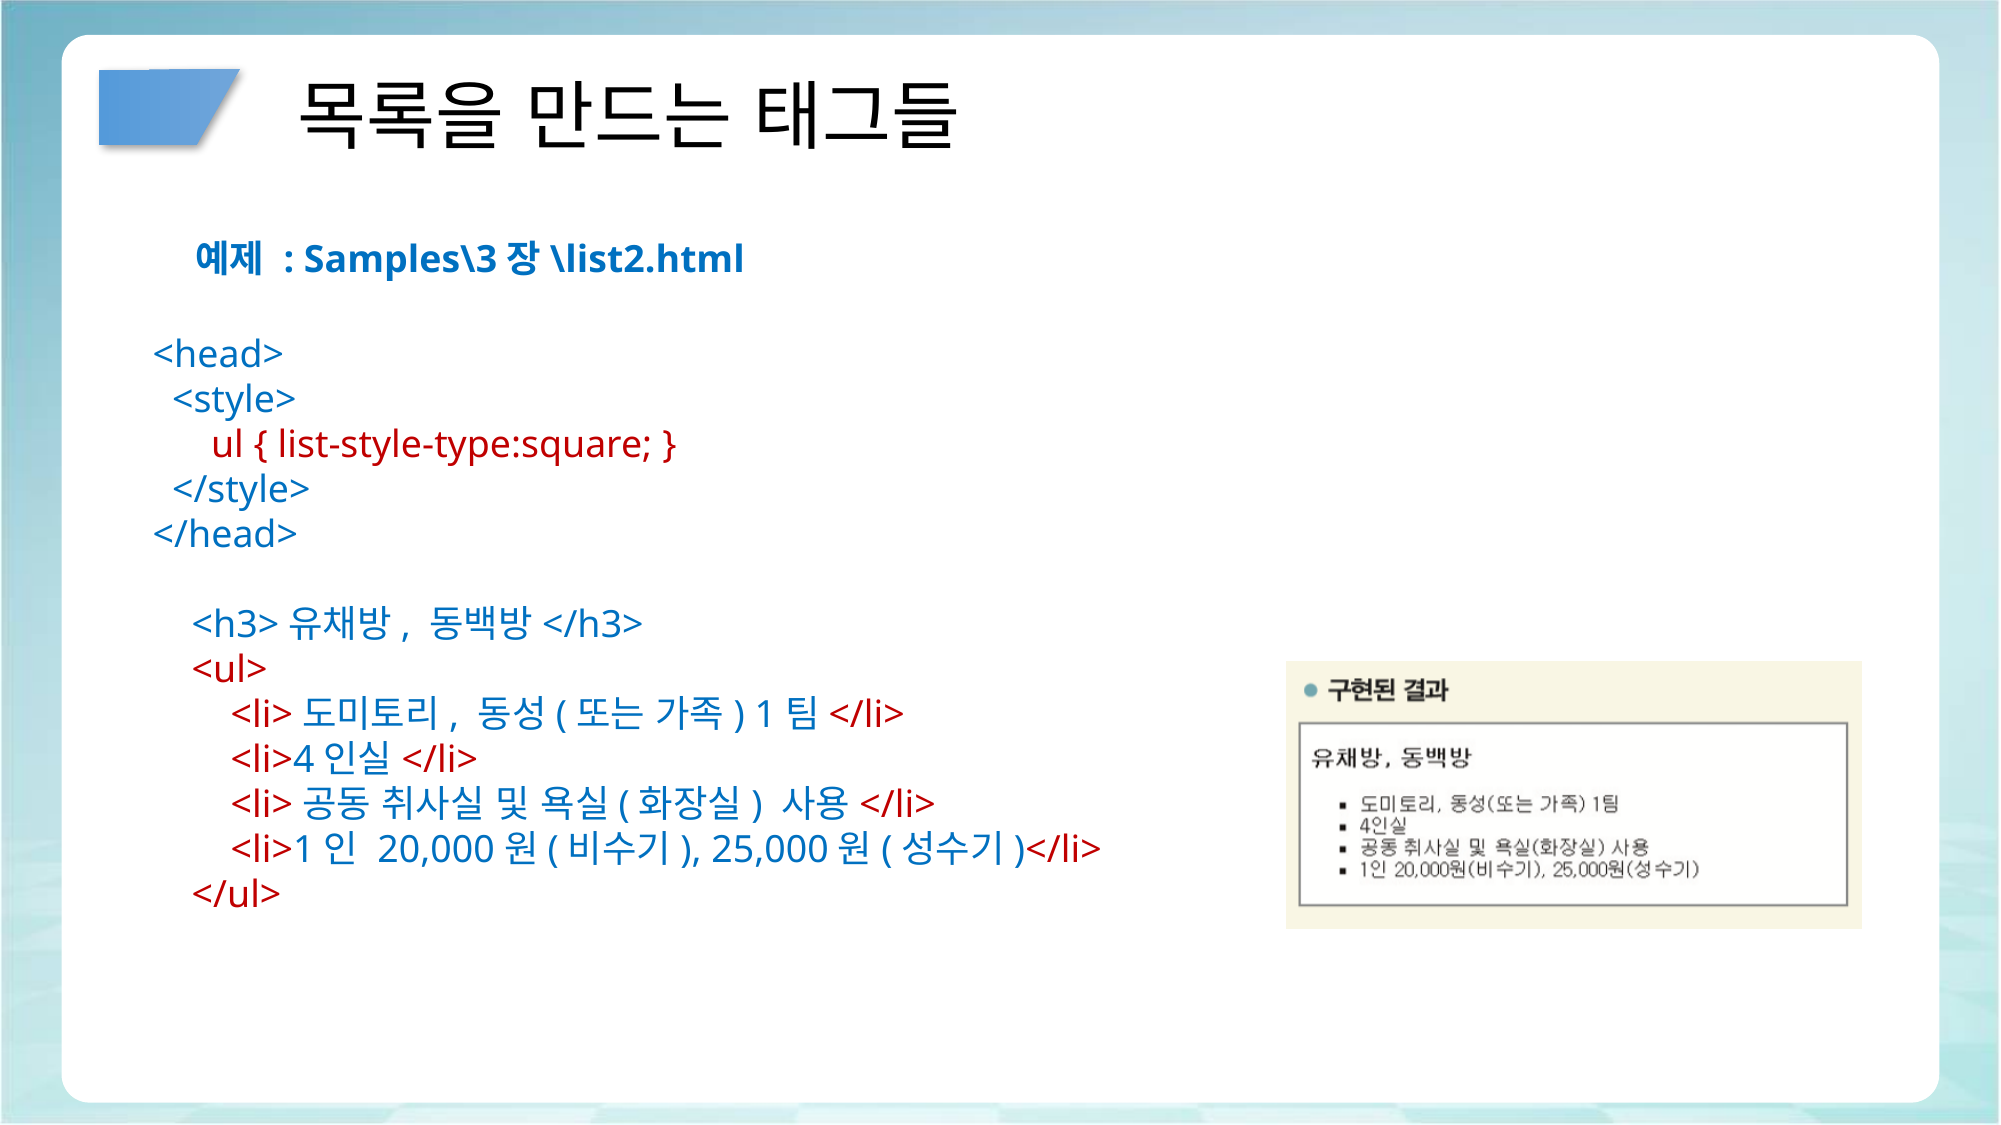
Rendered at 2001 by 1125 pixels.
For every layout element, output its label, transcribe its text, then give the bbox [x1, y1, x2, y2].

title 목록을 만드는 태그들 [222, 61, 1791, 177]
picture [0, 0, 2001, 1125]
text_box <head> <style> ul { list-style-type:square; } </style> </head> <h3>유채방, 동백방</h3> <ul> <li>도미토리, 동성(또는 가족) 1팀</li> <li>4인실</li> <li>공동 취사실 및 욕실(화장실) 사용</li> <li>1인 20,000원(비수기), 25,000원(성수기)</li> </ul> [137, 322, 1129, 923]
text_box 예제 : Samples\3장\list2.html [180, 227, 1264, 287]
